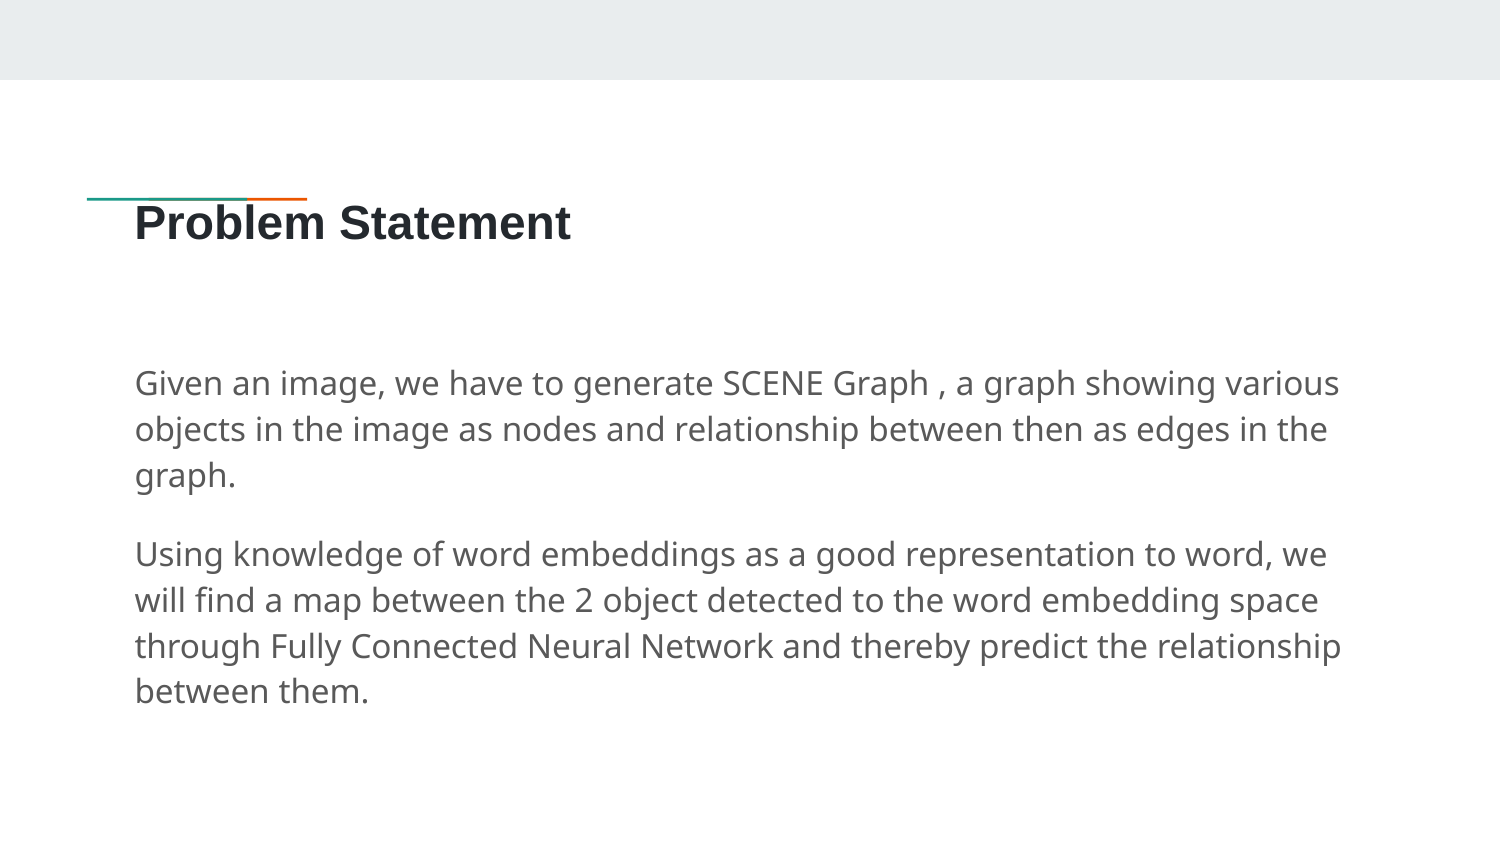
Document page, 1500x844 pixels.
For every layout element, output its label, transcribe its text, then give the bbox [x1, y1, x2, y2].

list Given an image, we have to generate SCENE Graph , a graph showing various objects in the image as nodes and relationship between then as edges in the graph. Using knowledge of word embeddings as a good representation to word, we will find a map between the 2 object detected to the word embedding space through Fully Connected Neural Network and thereby predict the relationship between them. [119, 341, 1381, 712]
title Problem Statement [119, 162, 1381, 250]
